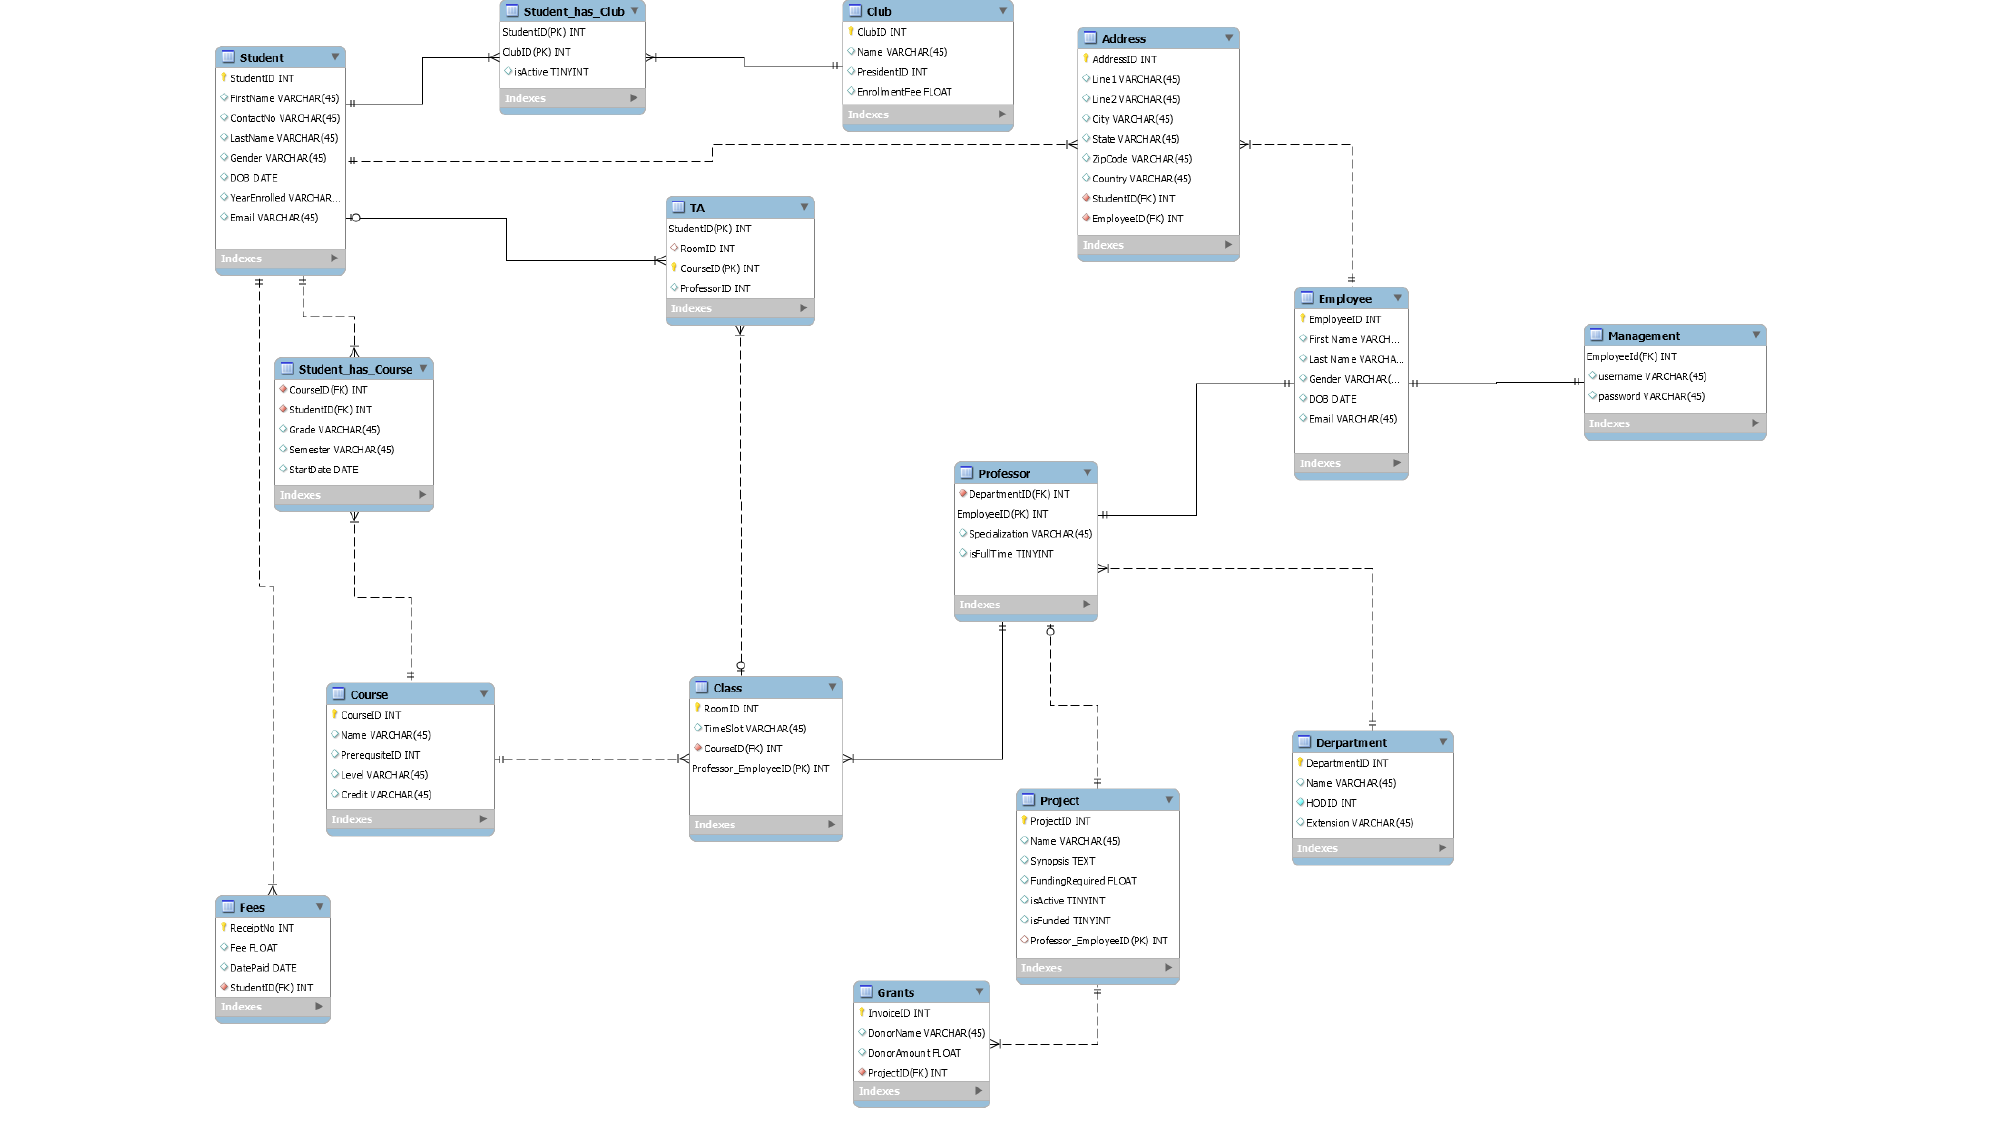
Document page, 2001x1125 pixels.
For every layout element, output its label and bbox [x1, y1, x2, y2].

picture [215, 0, 1784, 1125]
